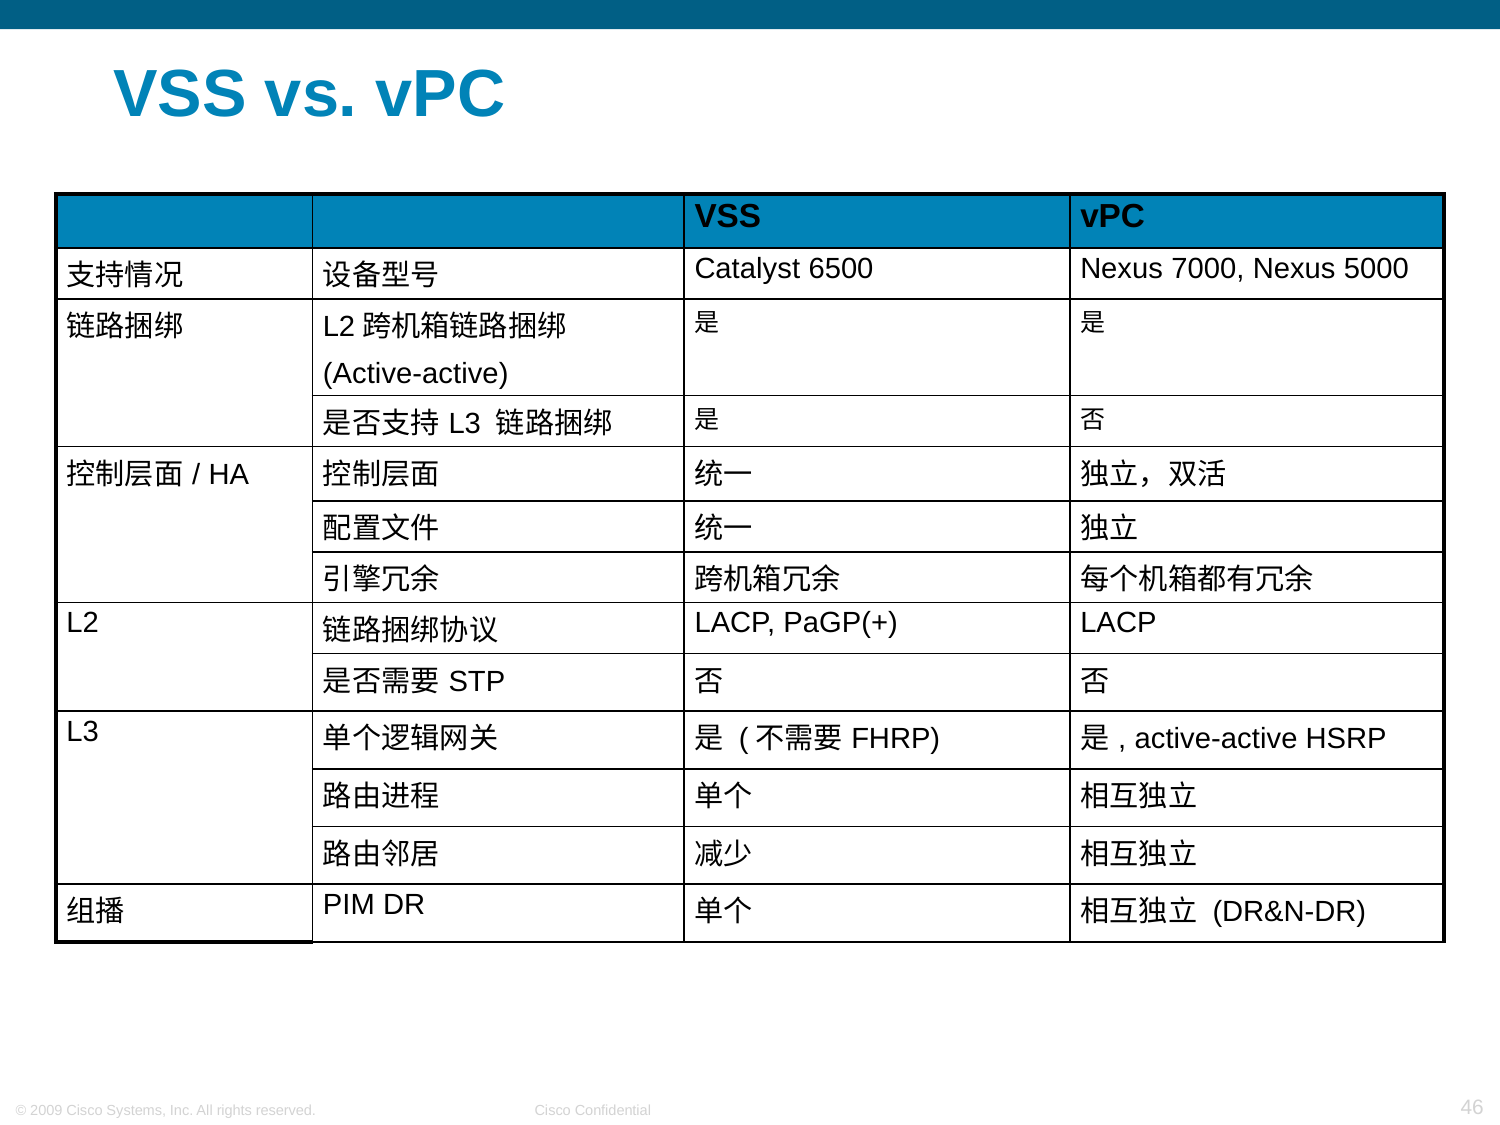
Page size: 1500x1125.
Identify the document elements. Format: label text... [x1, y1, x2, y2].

table_cell 独立，双活 [1071, 447, 1442, 500]
table_cell 控制层面 [313, 447, 683, 500]
table_cell 是 [685, 300, 1069, 395]
table_cell L3 [58, 712, 312, 883]
table_cell 是否支持L3 链路捆绑 [313, 396, 683, 446]
table_cell Catalyst 6500 [685, 249, 1069, 298]
table_cell 减少 [685, 827, 1069, 883]
table_cell PIM DR [313, 885, 683, 941]
title VSS vs. vPC [99, 0, 1437, 138]
table_cell LACP [1071, 603, 1442, 653]
table_cell 是, active-active HSRP [1071, 712, 1442, 768]
table_cell 统一 [685, 502, 1069, 551]
table_header VSS [685, 196, 1069, 247]
table_cell L2跨机箱链路捆绑 (Active-active) [313, 300, 683, 395]
table_cell 组播 [58, 885, 312, 940]
table_cell 相互独立 (DR&N-DR) [1071, 885, 1442, 941]
table_cell 是否需要STP [313, 654, 683, 710]
table_cell L2 [58, 603, 312, 710]
table_cell 路由进程 [313, 770, 683, 826]
table_header [58, 196, 312, 247]
table_cell 否 [1071, 396, 1442, 446]
table_cell 链路捆绑协议 [313, 603, 683, 653]
table_cell 控制层面/ HA [58, 447, 312, 602]
table_cell 是 [685, 396, 1069, 446]
table_cell 单个 [685, 770, 1069, 826]
table_cell 单个 [685, 885, 1069, 941]
table_cell 支持情况 [58, 249, 312, 298]
table_cell 跨机箱冗余 [685, 553, 1069, 602]
table_header [313, 196, 683, 247]
table_cell 否 [1071, 654, 1442, 710]
table_cell 每个机箱都有冗余 [1071, 553, 1442, 602]
table_cell 是 [1071, 300, 1442, 395]
table_cell LACP, PaGP(+) [685, 603, 1069, 653]
table_cell 是 (不需要FHRP) [685, 712, 1069, 768]
table_cell 否 [685, 654, 1069, 710]
table_cell 相互独立 [1071, 827, 1442, 883]
table_cell 链路捆绑 [58, 300, 312, 446]
table_cell 配置文件 [313, 502, 683, 551]
table_cell 相互独立 [1071, 770, 1442, 826]
table_cell 设备型号 [313, 249, 683, 298]
table_cell 独立 [1071, 502, 1442, 551]
table_cell Nexus 7000, Nexus 5000 [1071, 249, 1442, 298]
table_header vPC [1071, 196, 1442, 247]
table_cell 单个逻辑网关 [313, 712, 683, 768]
table_cell 引擎冗余 [313, 553, 683, 602]
table_cell 路由邻居 [313, 827, 683, 883]
table_cell 统一 [685, 447, 1069, 500]
